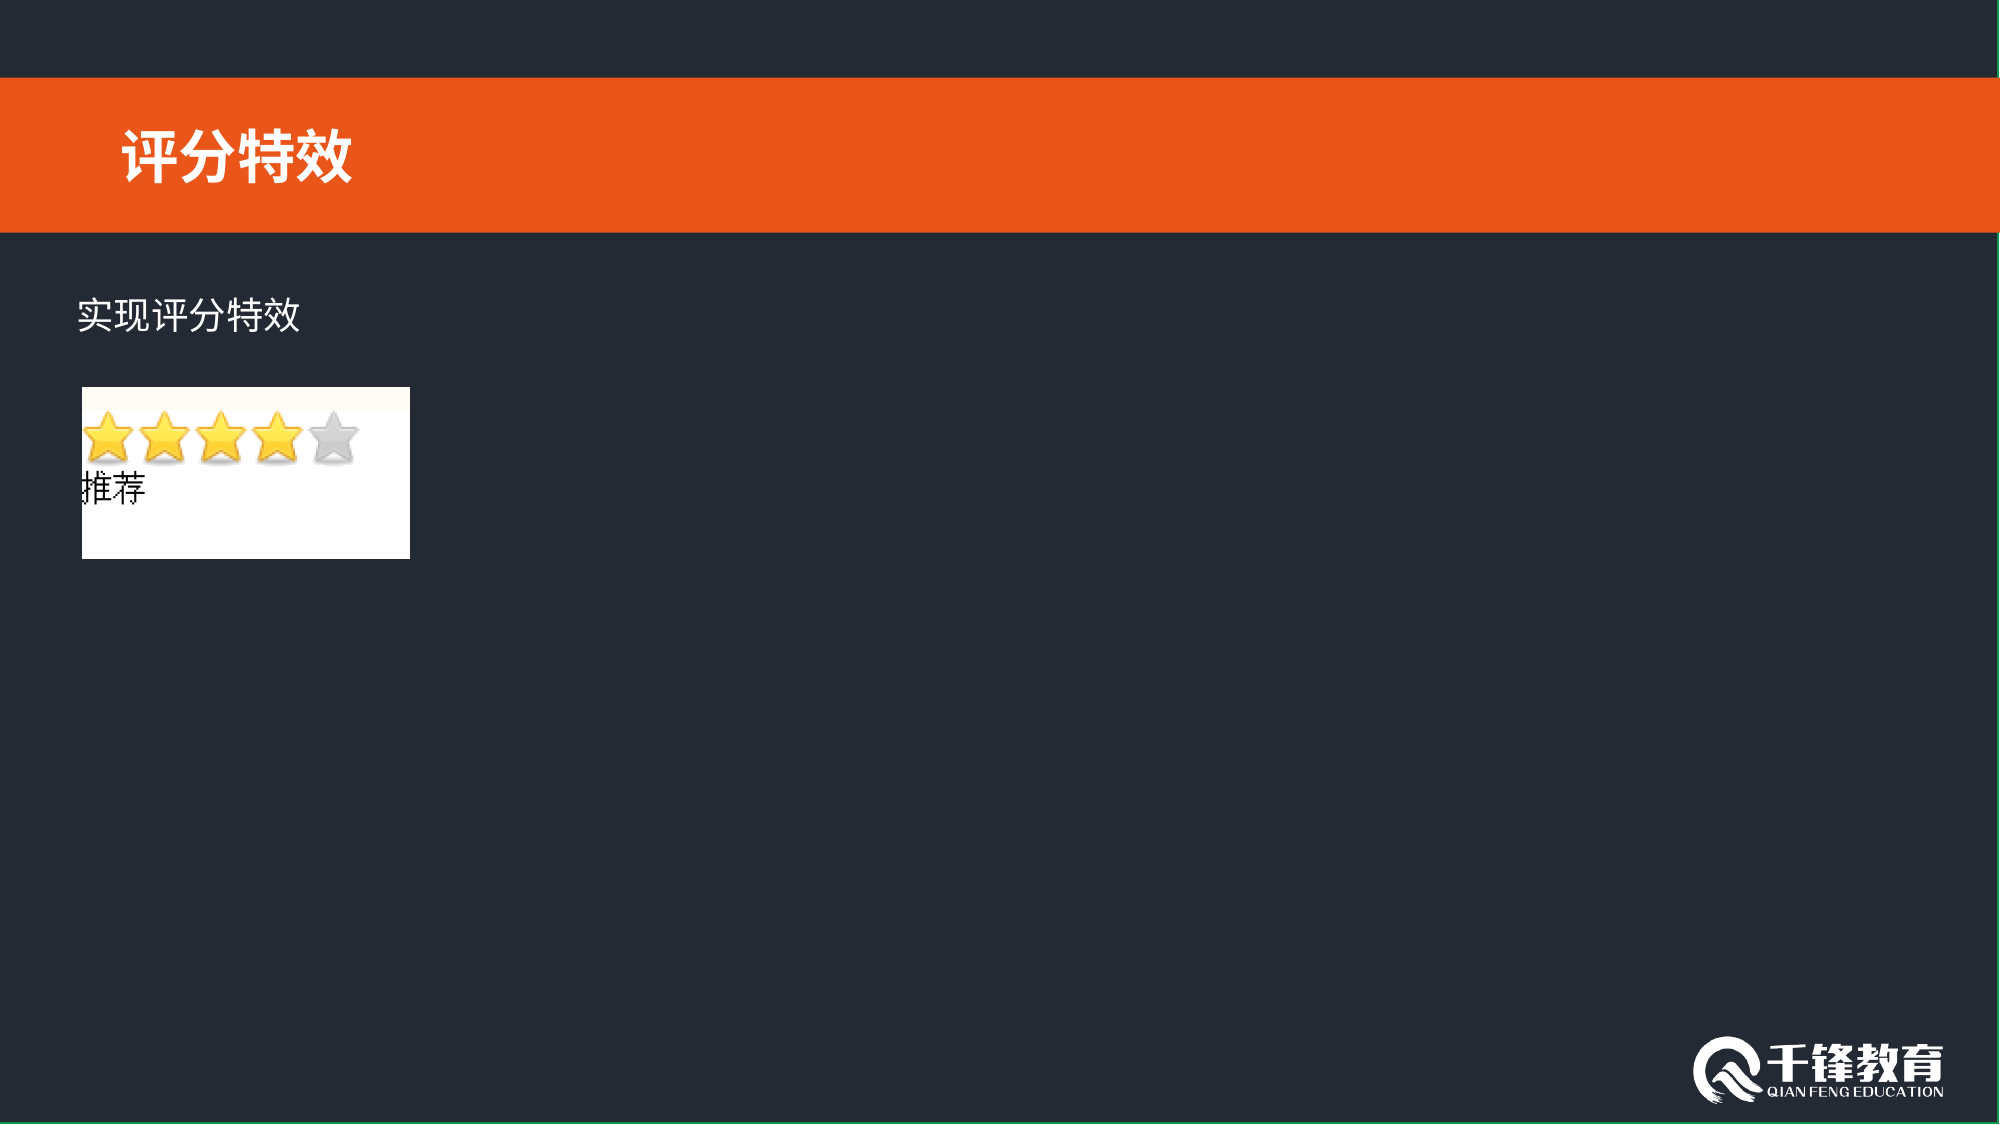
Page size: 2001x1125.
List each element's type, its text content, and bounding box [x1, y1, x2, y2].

text_box [0, 77, 2000, 234]
picture [1691, 1031, 1948, 1109]
picture [82, 387, 410, 559]
text_box [0, 234, 1999, 1124]
text_box [0, 0, 1999, 77]
text_box 评分特效 [106, 112, 1692, 198]
text_box 实现评分特效 [61, 262, 1914, 345]
